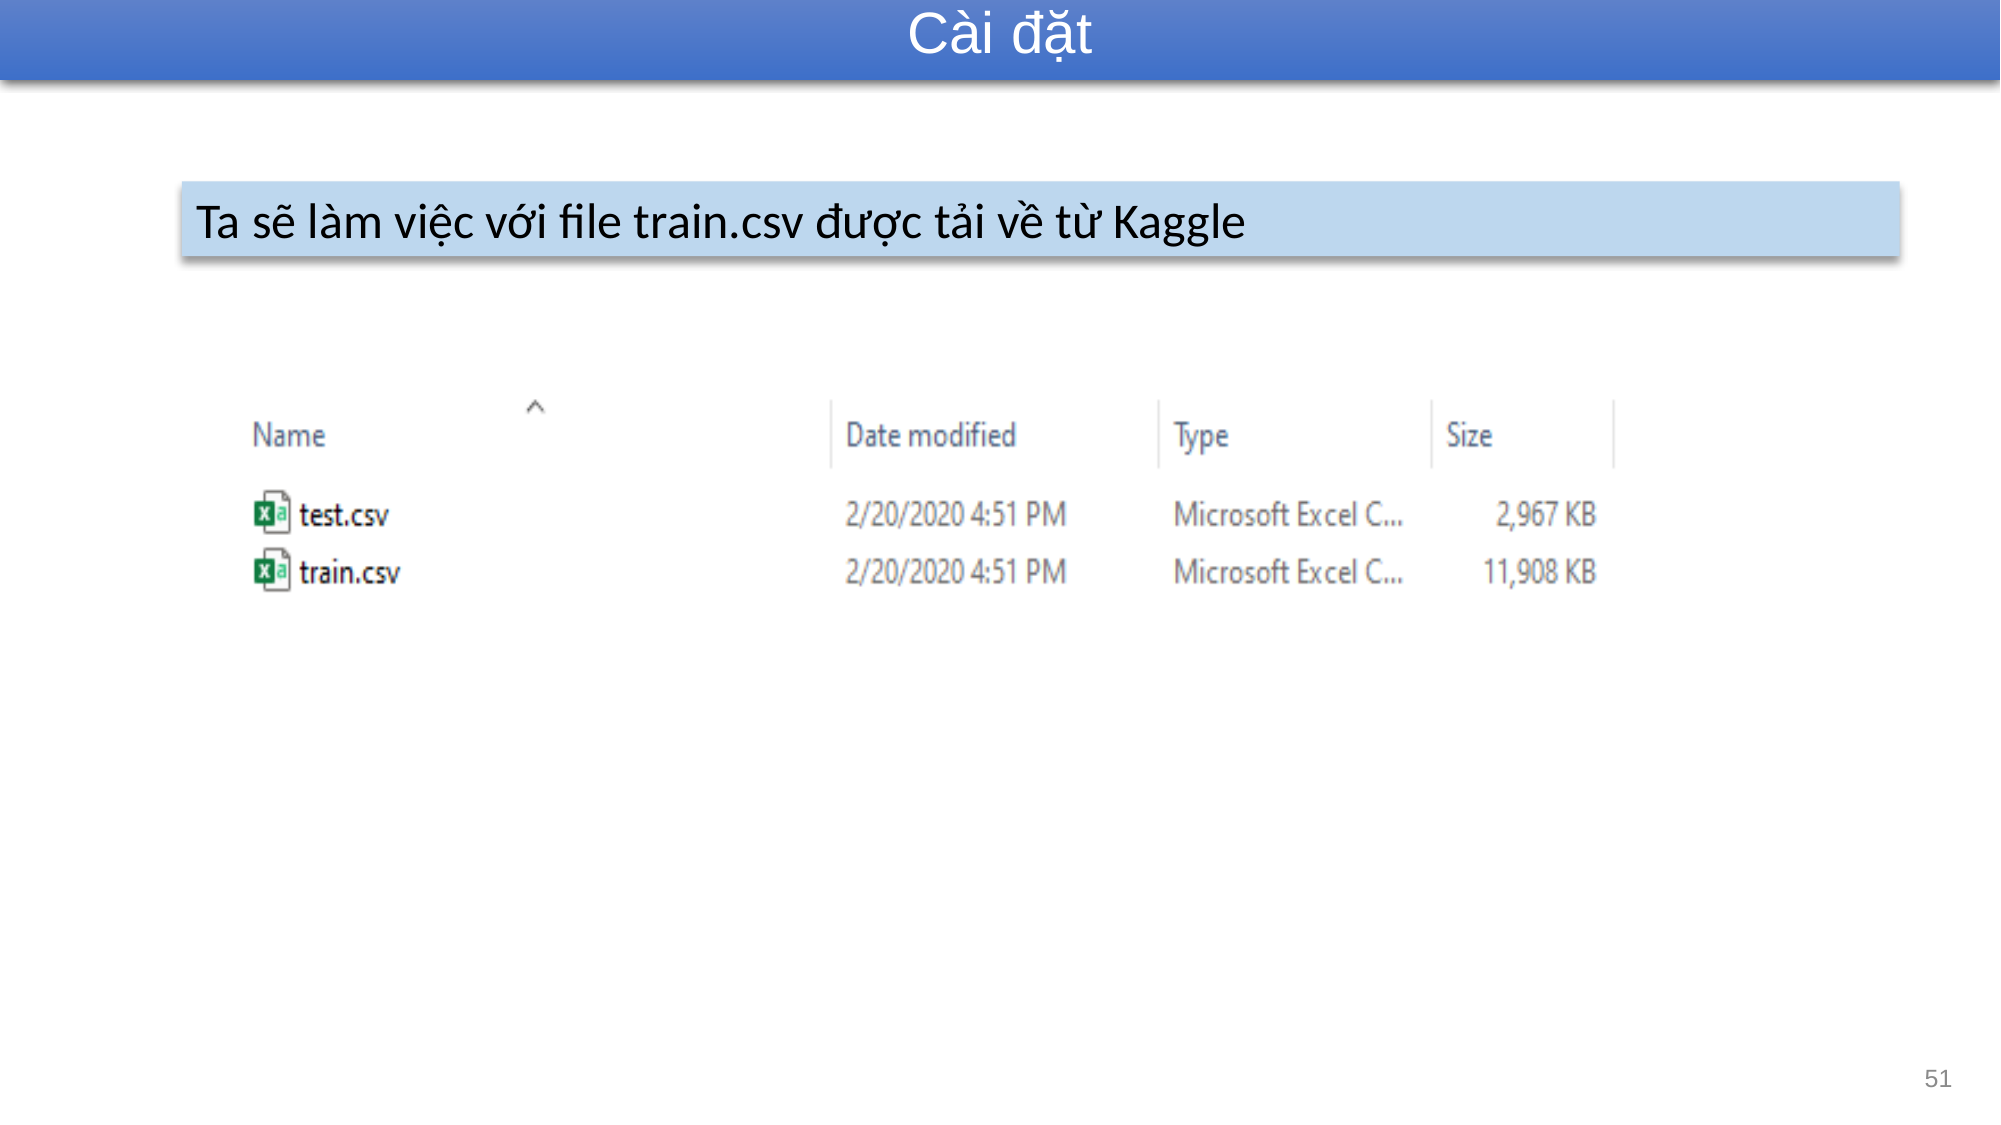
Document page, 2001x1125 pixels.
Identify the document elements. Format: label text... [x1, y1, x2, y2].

slide_number 51 [1517, 1047, 1968, 1107]
text_box Ta sẽ làm việc với file train.csv được tải về từ Kaggle [181, 181, 1900, 257]
picture [214, 398, 1786, 618]
text_box Cài đặt [0, 0, 2000, 80]
